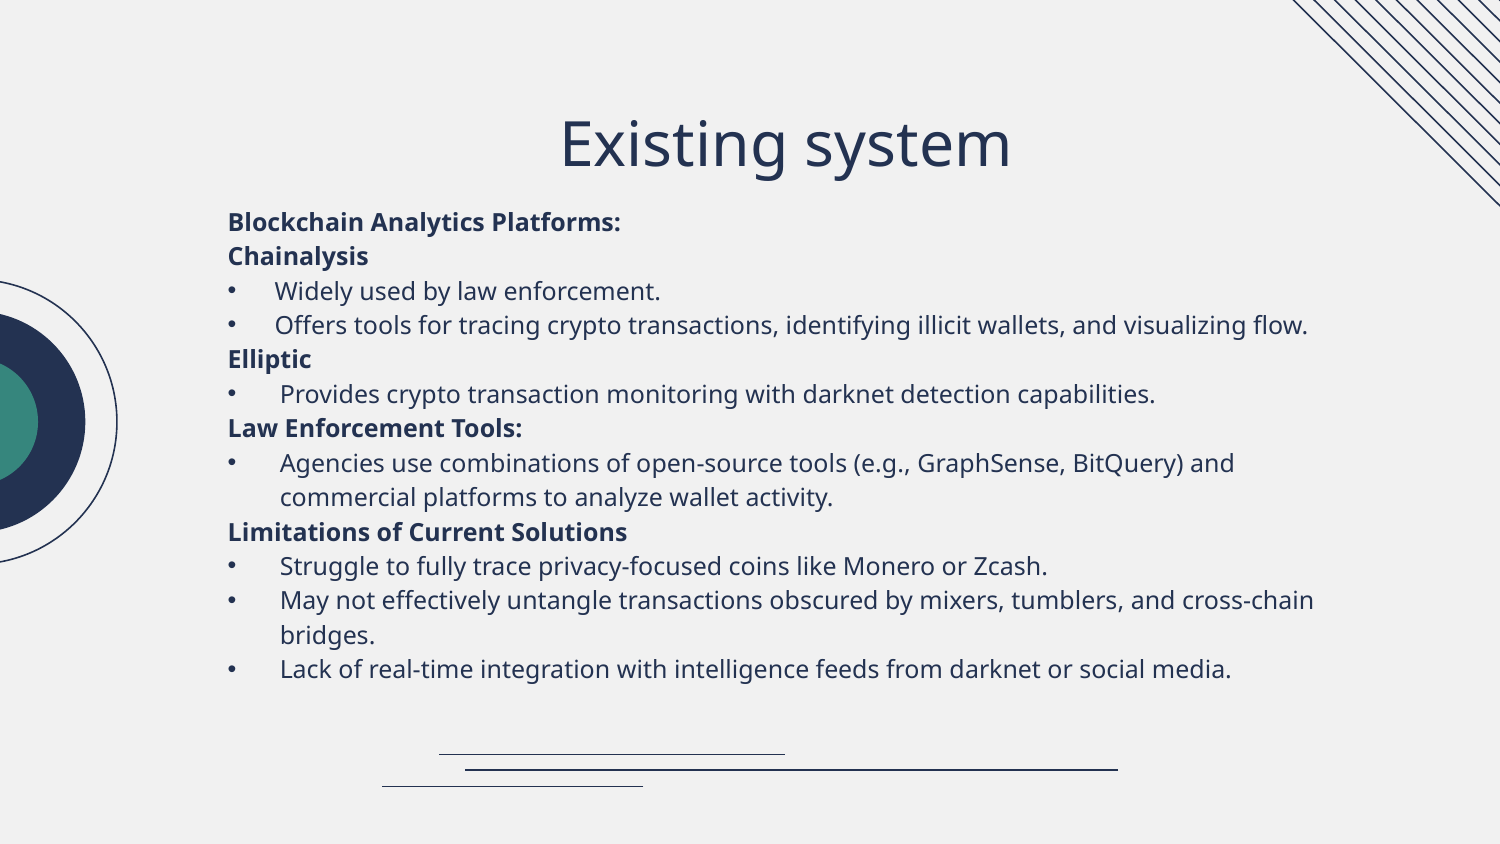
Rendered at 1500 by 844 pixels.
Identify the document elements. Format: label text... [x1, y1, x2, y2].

title Existing system [143, 88, 1430, 183]
subtitle Blockchain Analytics Platforms: Chainalysis Widely used by law enforcement. Offers tools for tracing crypto transactions, identifying illicit wallets, and visualizing flow. Elliptic Provides crypto transaction monitoring with darknet detection capabilities. Law Enforcement Tools: Agencies use combinations of open-source tools (e.g., GraphSense, BitQuery) and commercial platforms to analyze wallet activity. Limitations of Current Solutions Struggle to fully trace privacy-focused coins like Monero or Zcash. May not effectively untangle transactions obscured by mixers, tumblers, and cross-chain bridges. Lack of real-time integration with intelligence feeds from darknet or social media. [189, 194, 1384, 790]
